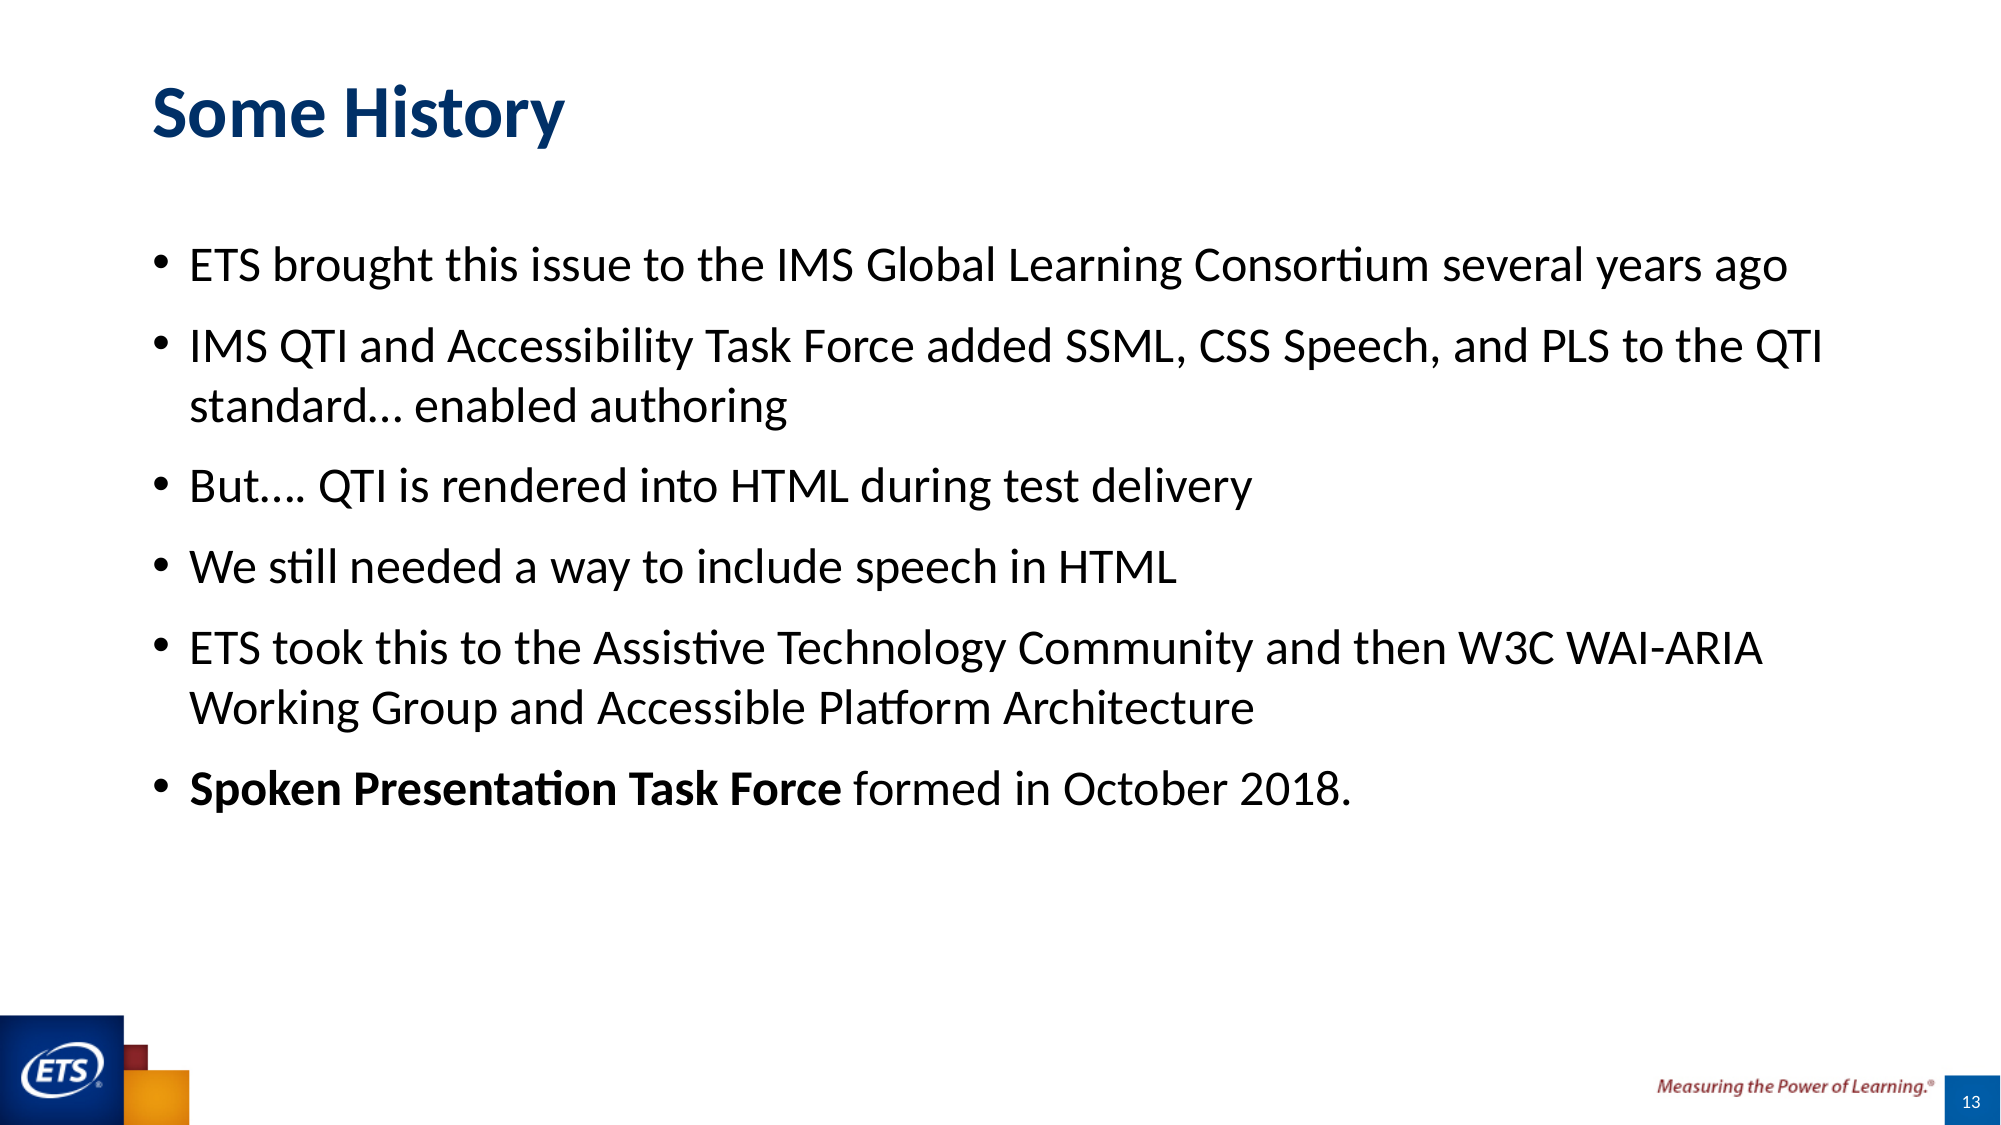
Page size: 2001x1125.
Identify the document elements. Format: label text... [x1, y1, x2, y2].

title Some History [137, 29, 1863, 198]
picture [0, 0, 2001, 1125]
list ETS brought this issue to the IMS Global Learning Consortium several years ago IMS QTI and Accessibility Task Force added SSML, CSS Speech, and PLS to the QTI standard… enabled authoring But…. QTI is rendered into HTML during test delivery We still needed a way to include speech in HTML ETS took this to the Assistive Technology Community and then W3C WAI-ARIA Working Group and Accessible Platform Architecture Spoken Presentation Task Force formed in October 2018. [137, 223, 1863, 941]
slide_number 13 [1942, 1077, 2000, 1125]
